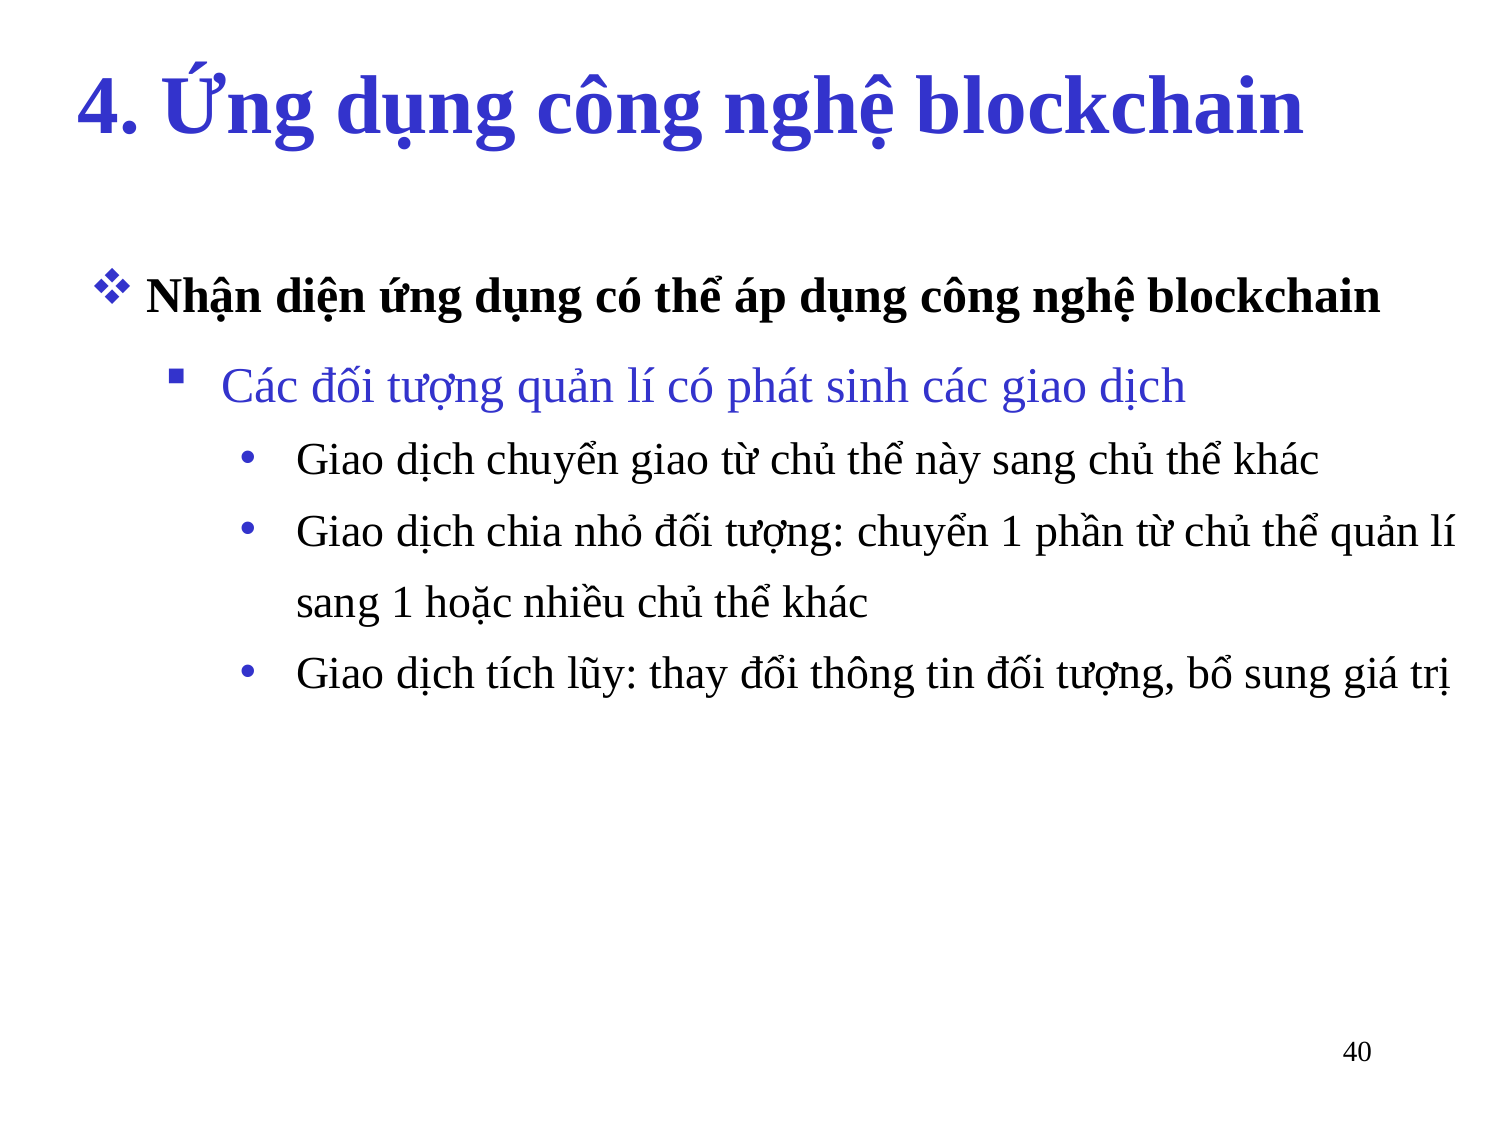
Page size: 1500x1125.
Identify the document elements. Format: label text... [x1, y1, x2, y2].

text_box Nhận diện ứng dụng có thể áp dụng công nghệ blockchain Các đối tượng quản lí có phát sinh các giao dịch Giao dịch chuyển giao từ chủ thể này sang chủ thể khác Giao dịch chia nhỏ đối tượng: chuyển 1 phần từ chủ thể quản lí sang 1 hoặc nhiều chủ thể khác Giao dịch tích lũy: thay đổi thông tin đối tượng, bổ sung giá trị [75, 224, 1475, 836]
title 4. Ứng dụng công nghệ blockchain [62, 37, 1388, 163]
slide_number 40 [1074, 1024, 1388, 1101]
